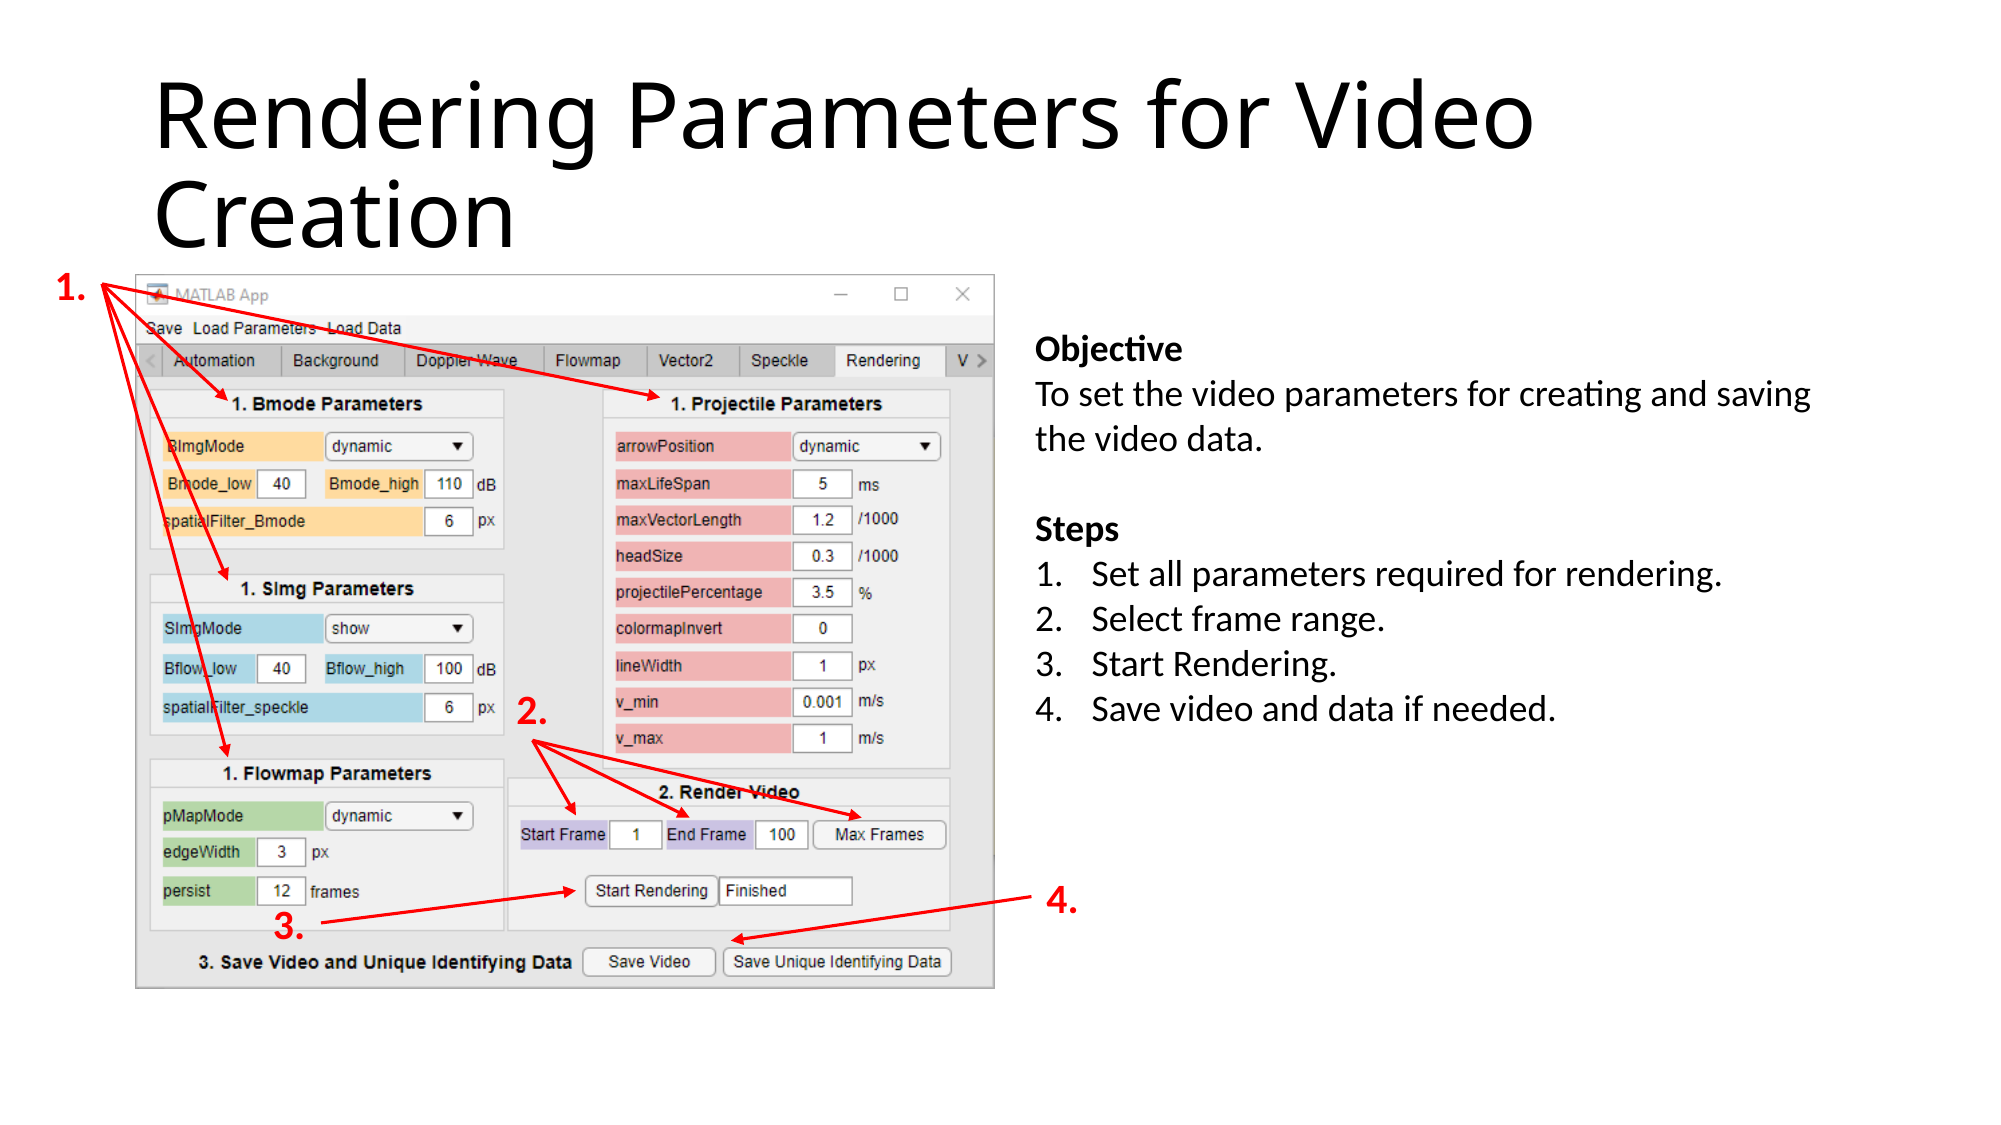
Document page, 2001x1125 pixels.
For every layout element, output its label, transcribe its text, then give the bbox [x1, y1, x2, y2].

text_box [320, 890, 576, 924]
text_box 4. [1031, 864, 1095, 929]
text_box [730, 897, 1032, 941]
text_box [228, 284, 661, 398]
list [135, 274, 995, 989]
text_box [102, 284, 228, 758]
text_box Objective To set the video parameters for creating and saving the video data. Steps Set all parameters required for rendering. Select frame range. Start Rendering. Save video and data if needed. [1020, 317, 1863, 737]
text_box 1. [39, 251, 103, 317]
title Rendering Parameters for Video Creation [137, 59, 1863, 278]
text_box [532, 741, 862, 818]
